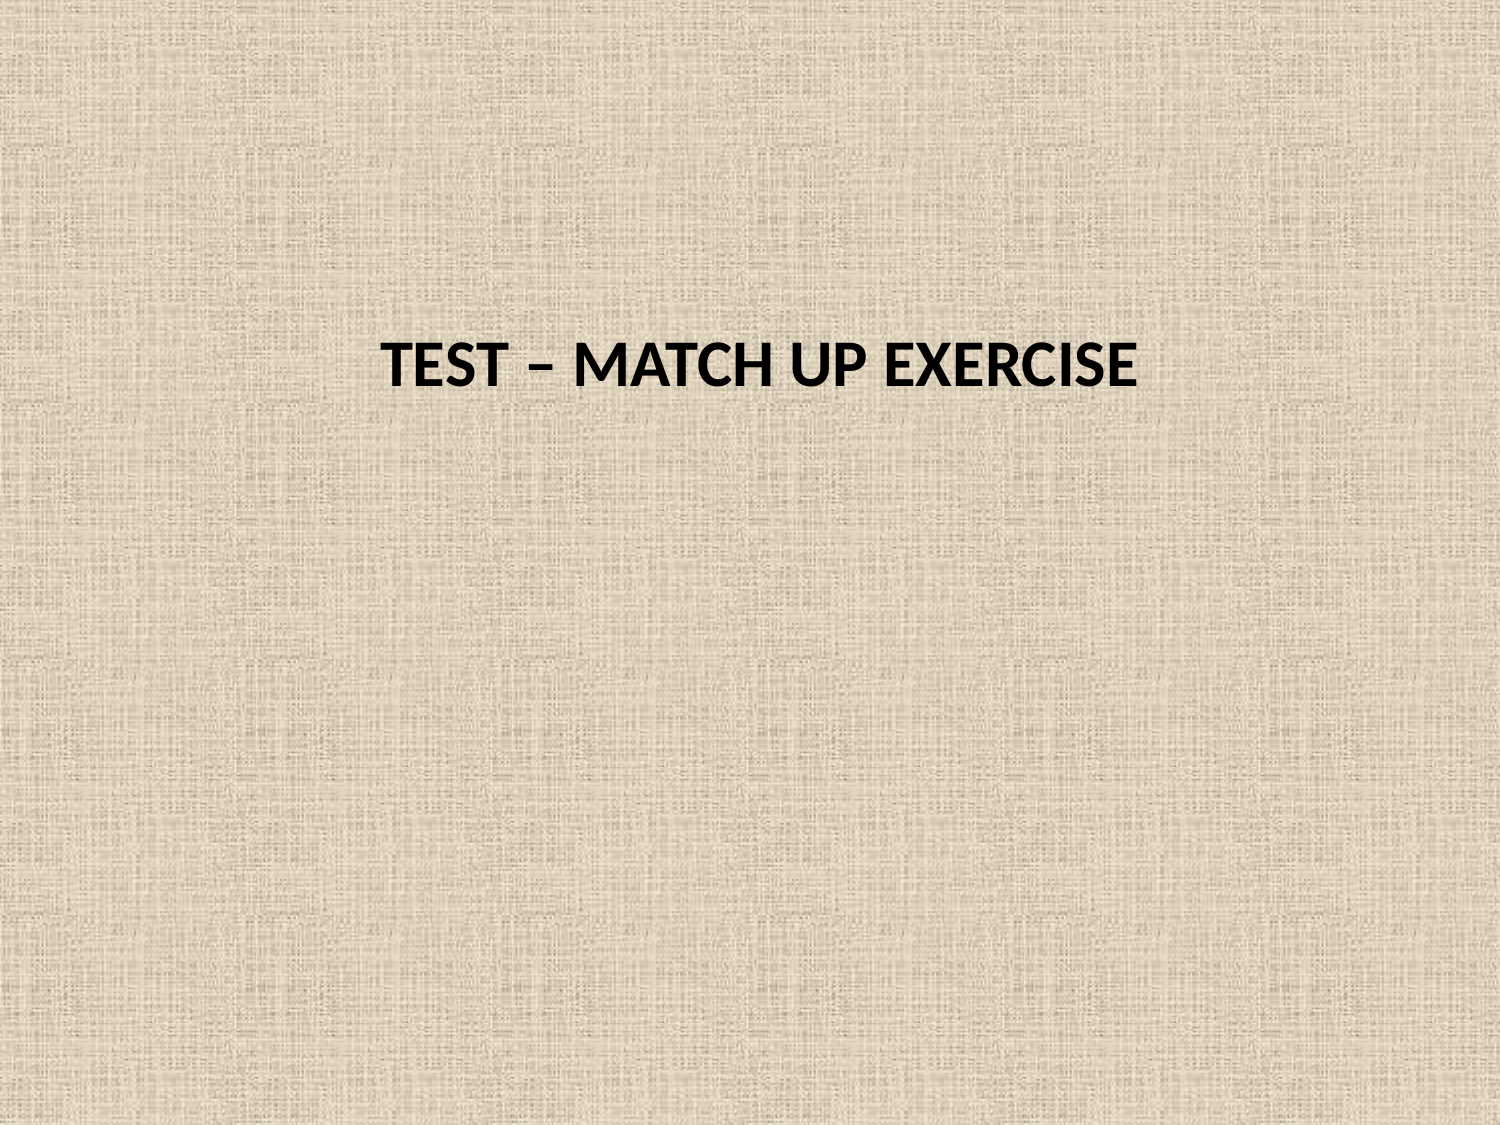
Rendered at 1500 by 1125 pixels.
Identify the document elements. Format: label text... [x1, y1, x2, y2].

picture [0, 0, 1500, 1125]
list TEST – MATCH UP EXERCISE [64, 125, 1447, 1106]
